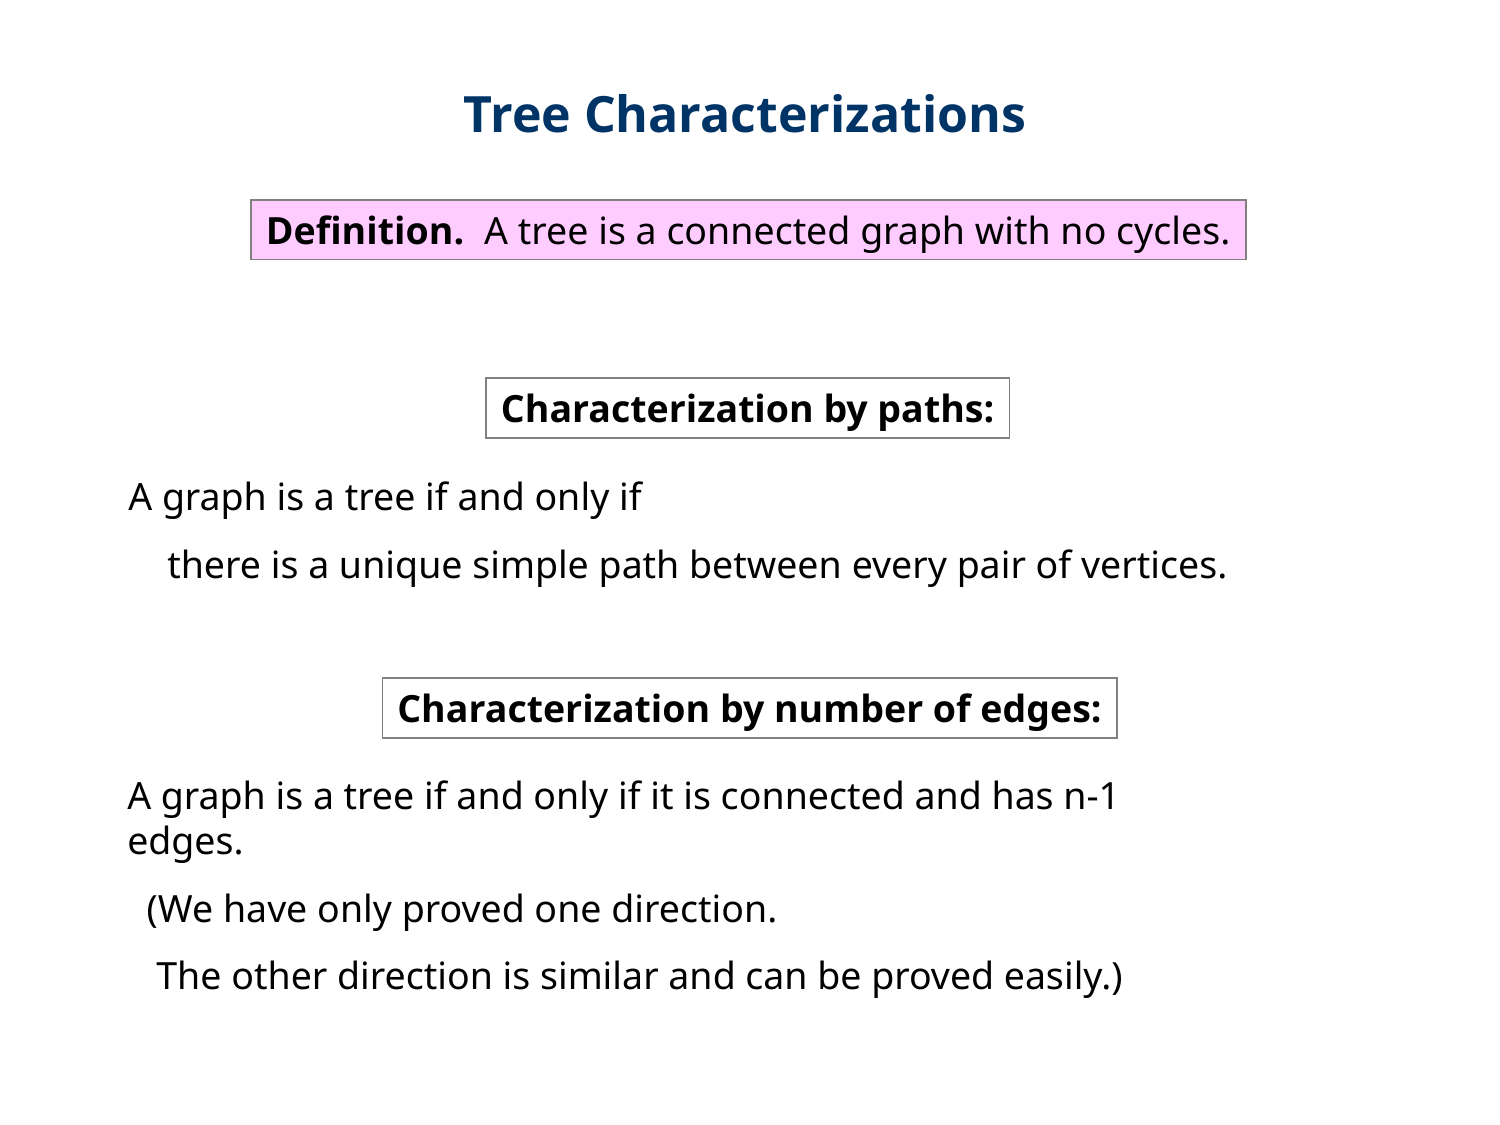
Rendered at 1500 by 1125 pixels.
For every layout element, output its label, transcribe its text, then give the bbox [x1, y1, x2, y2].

text_box Characterization by number of edges: [382, 678, 1118, 738]
text_box Tree Characterizations [449, 74, 1041, 150]
text_box A graph is a tree if and only if it is connected and has n-1 edges. (We have only proved one direction. The other direction is similar and can be proved easily.) [112, 764, 1263, 1005]
text_box Definition. A tree is a connected graph with no cycles. [251, 199, 1247, 260]
text_box Characterization by paths: [486, 378, 1010, 438]
text_box A graph is a tree if and only if there is a unique simple path between every pair of vertices. [113, 465, 1244, 593]
